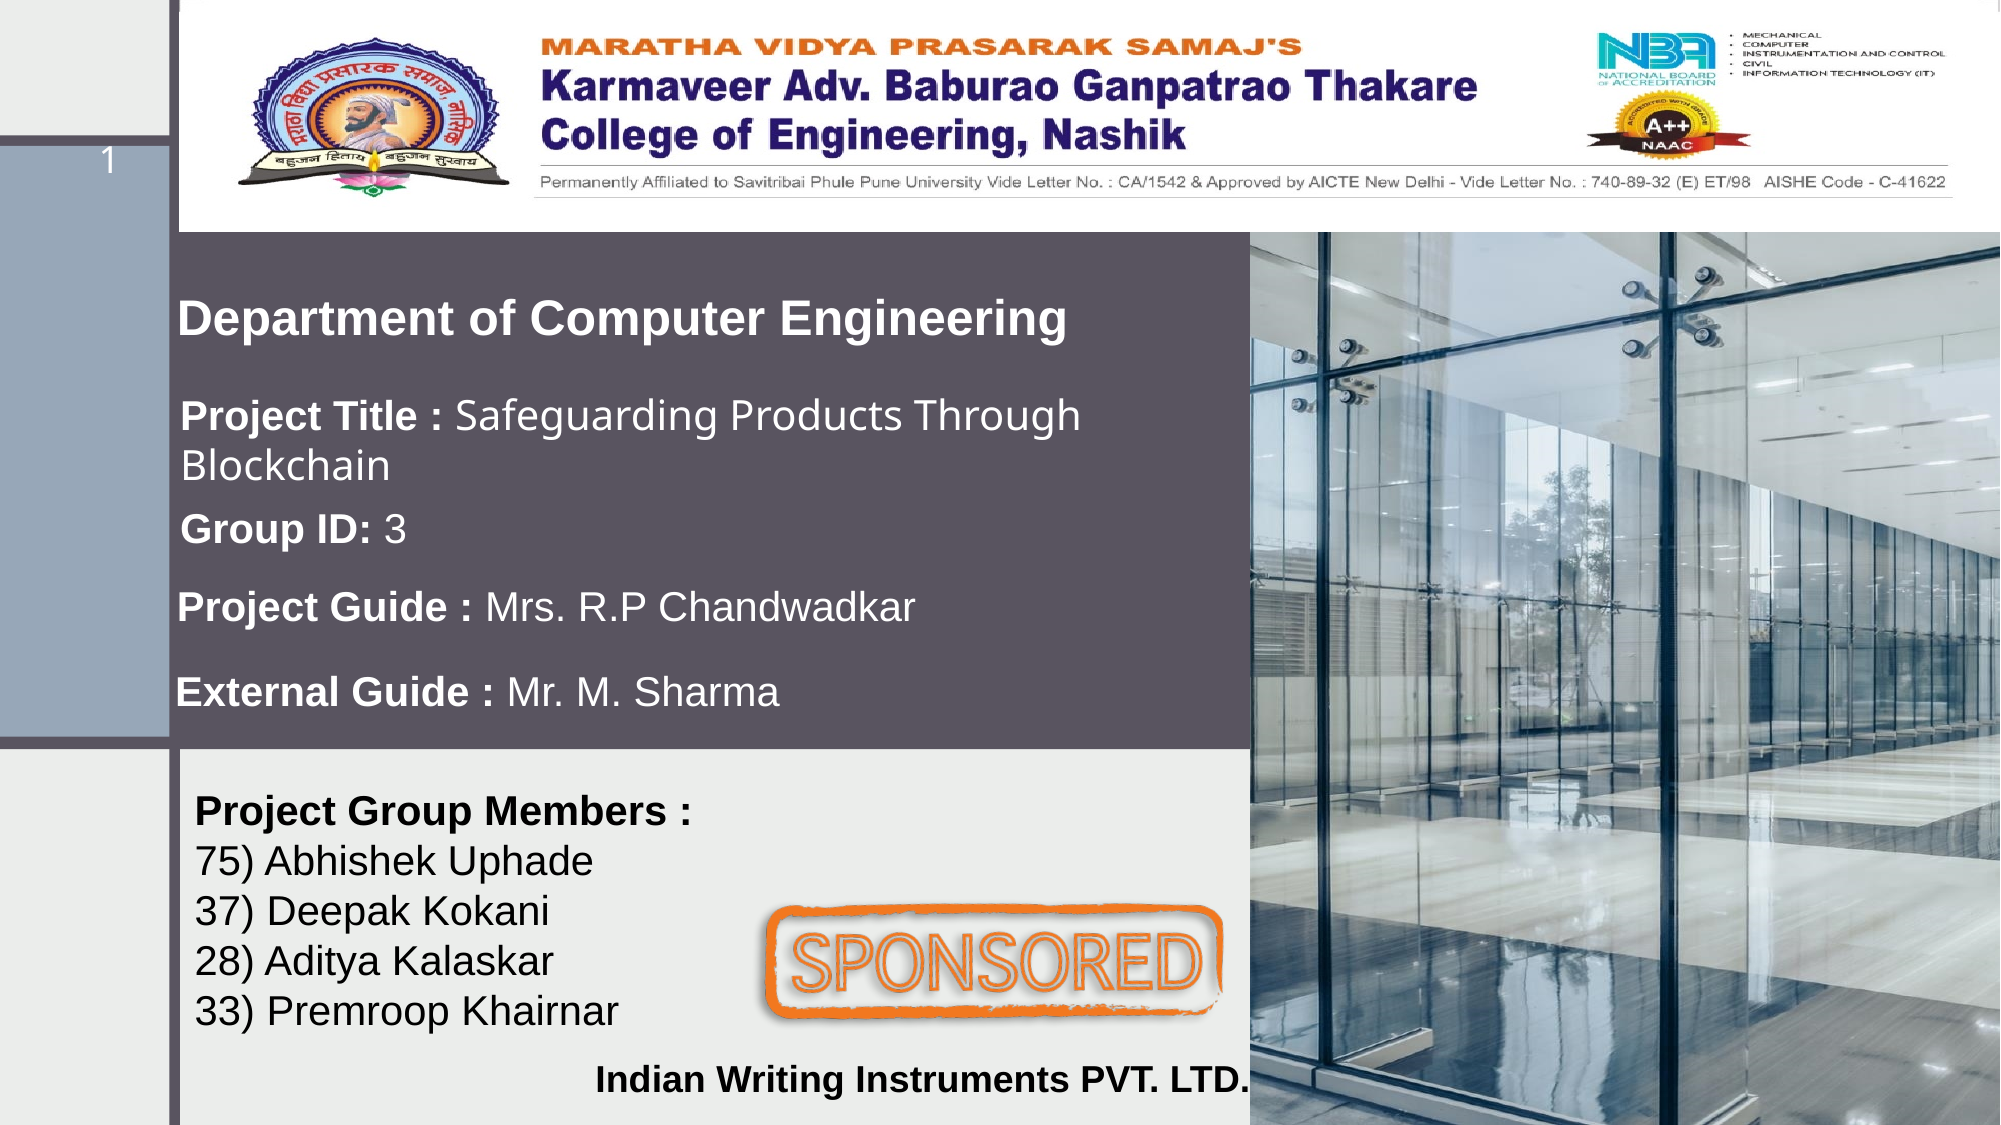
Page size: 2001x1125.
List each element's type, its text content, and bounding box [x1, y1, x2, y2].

text_box Project Group Members : 75) Abhishek Uphade 37) Deepak Kokani 28) Aditya Kalaskar 33) Premroop Khairnar [179, 776, 769, 1092]
text_box Indian Writing Instruments PVT. LTD. [580, 1047, 1249, 1108]
text_box External Guide : Mr. M. Sharma [160, 657, 911, 723]
picture [179, 0, 2000, 1125]
text_box Department of Computer Engineering [162, 278, 1163, 353]
text_box 1 [83, 129, 179, 189]
text_box Project Title : Safeguarding Products Through Blockchain [165, 381, 1249, 496]
text_box Group ID: 3 [165, 494, 616, 559]
text_box Project Guide : Mrs. R.P Chandwadkar [162, 572, 1069, 637]
